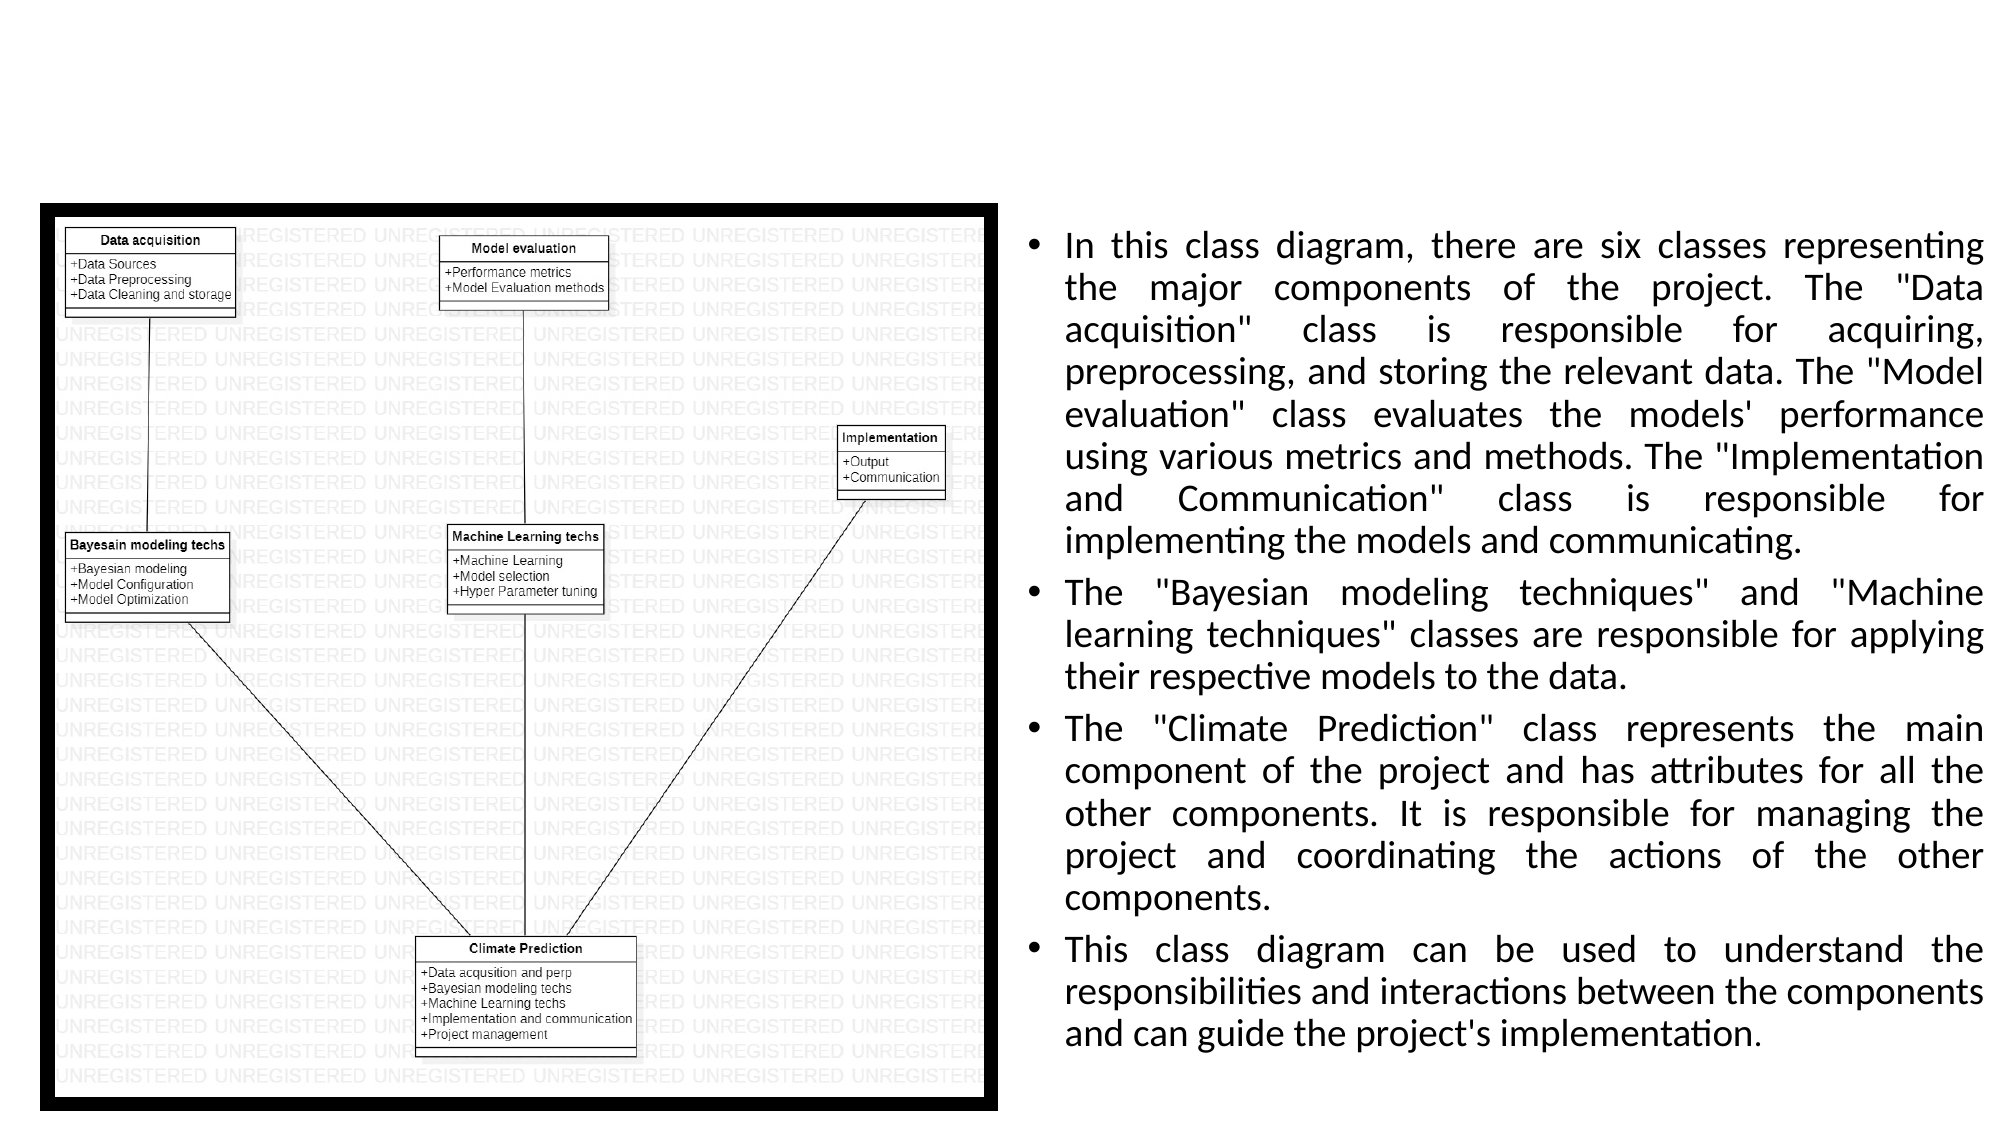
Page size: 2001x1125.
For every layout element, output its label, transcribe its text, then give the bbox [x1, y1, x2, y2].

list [54, 217, 984, 1097]
list In this class diagram, there are six classes representing the major components of the project. The "Data acquisition" class is responsible for acquiring, preprocessing, and storing the relevant data. The "Model evaluation" class evaluates the models' performance using various metrics and methods. The "Implementation and Communication" class is responsible for implementing the models and communicating. The "Bayesian modeling techniques" and "Machine learning techniques" classes are responsible for applying their respective models to the data. The "Climate Prediction" class represents the main component of the project and has attributes for all the other components. It is responsible for managing the project and coordinating the actions of the other components. This class diagram can be used to understand the responsibilities and interactions between the components and can guide the project's implementation. [1012, 217, 2000, 1097]
